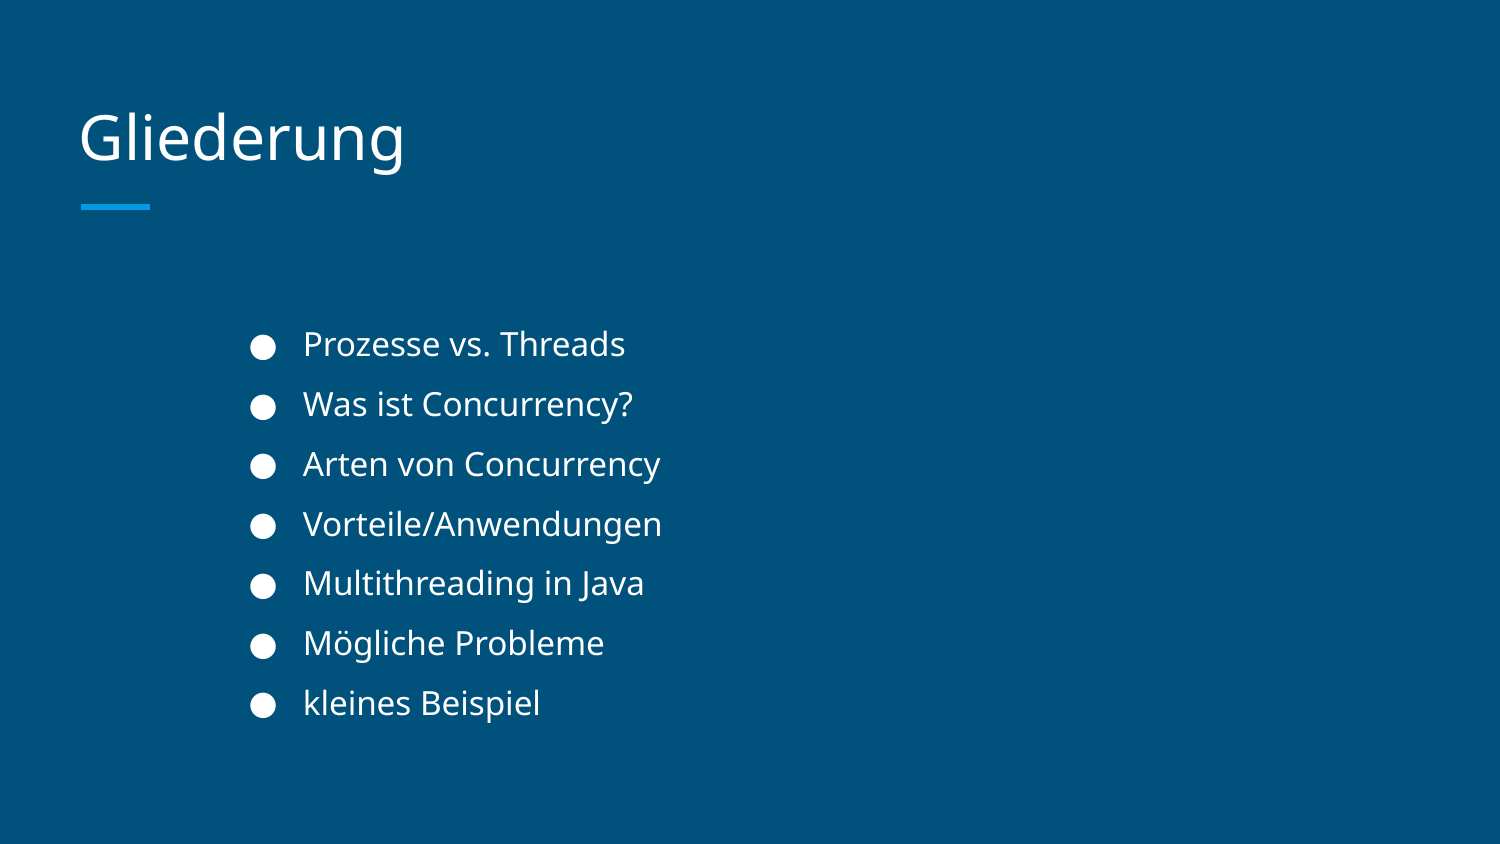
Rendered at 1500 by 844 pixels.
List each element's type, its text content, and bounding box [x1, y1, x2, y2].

list Prozesse vs. Threads Was ist Concurrency? Arten von Concurrency Vorteile/Anwendungen Multithreading in Java Mögliche Probleme kleines Beispiel [212, 288, 1368, 767]
title Gliederung [63, 75, 1437, 188]
